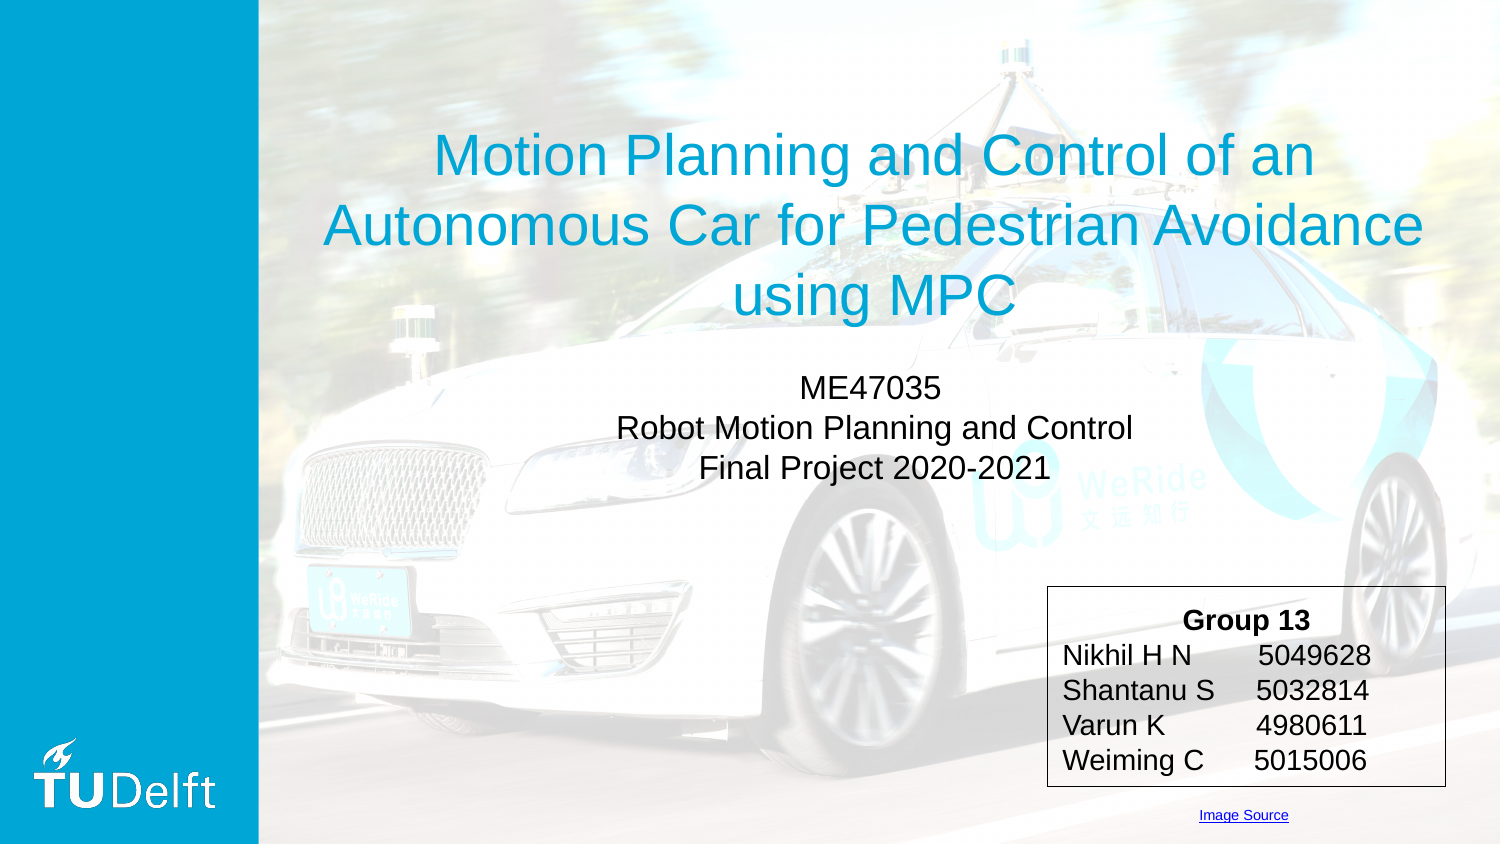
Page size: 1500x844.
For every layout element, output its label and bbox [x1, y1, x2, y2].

picture [201, 778, 214, 807]
picture [70, 773, 102, 807]
picture [259, 0, 1500, 844]
picture [34, 773, 64, 807]
picture [184, 772, 198, 807]
picture [44, 743, 70, 768]
picture [113, 773, 140, 807]
picture [147, 783, 167, 807]
